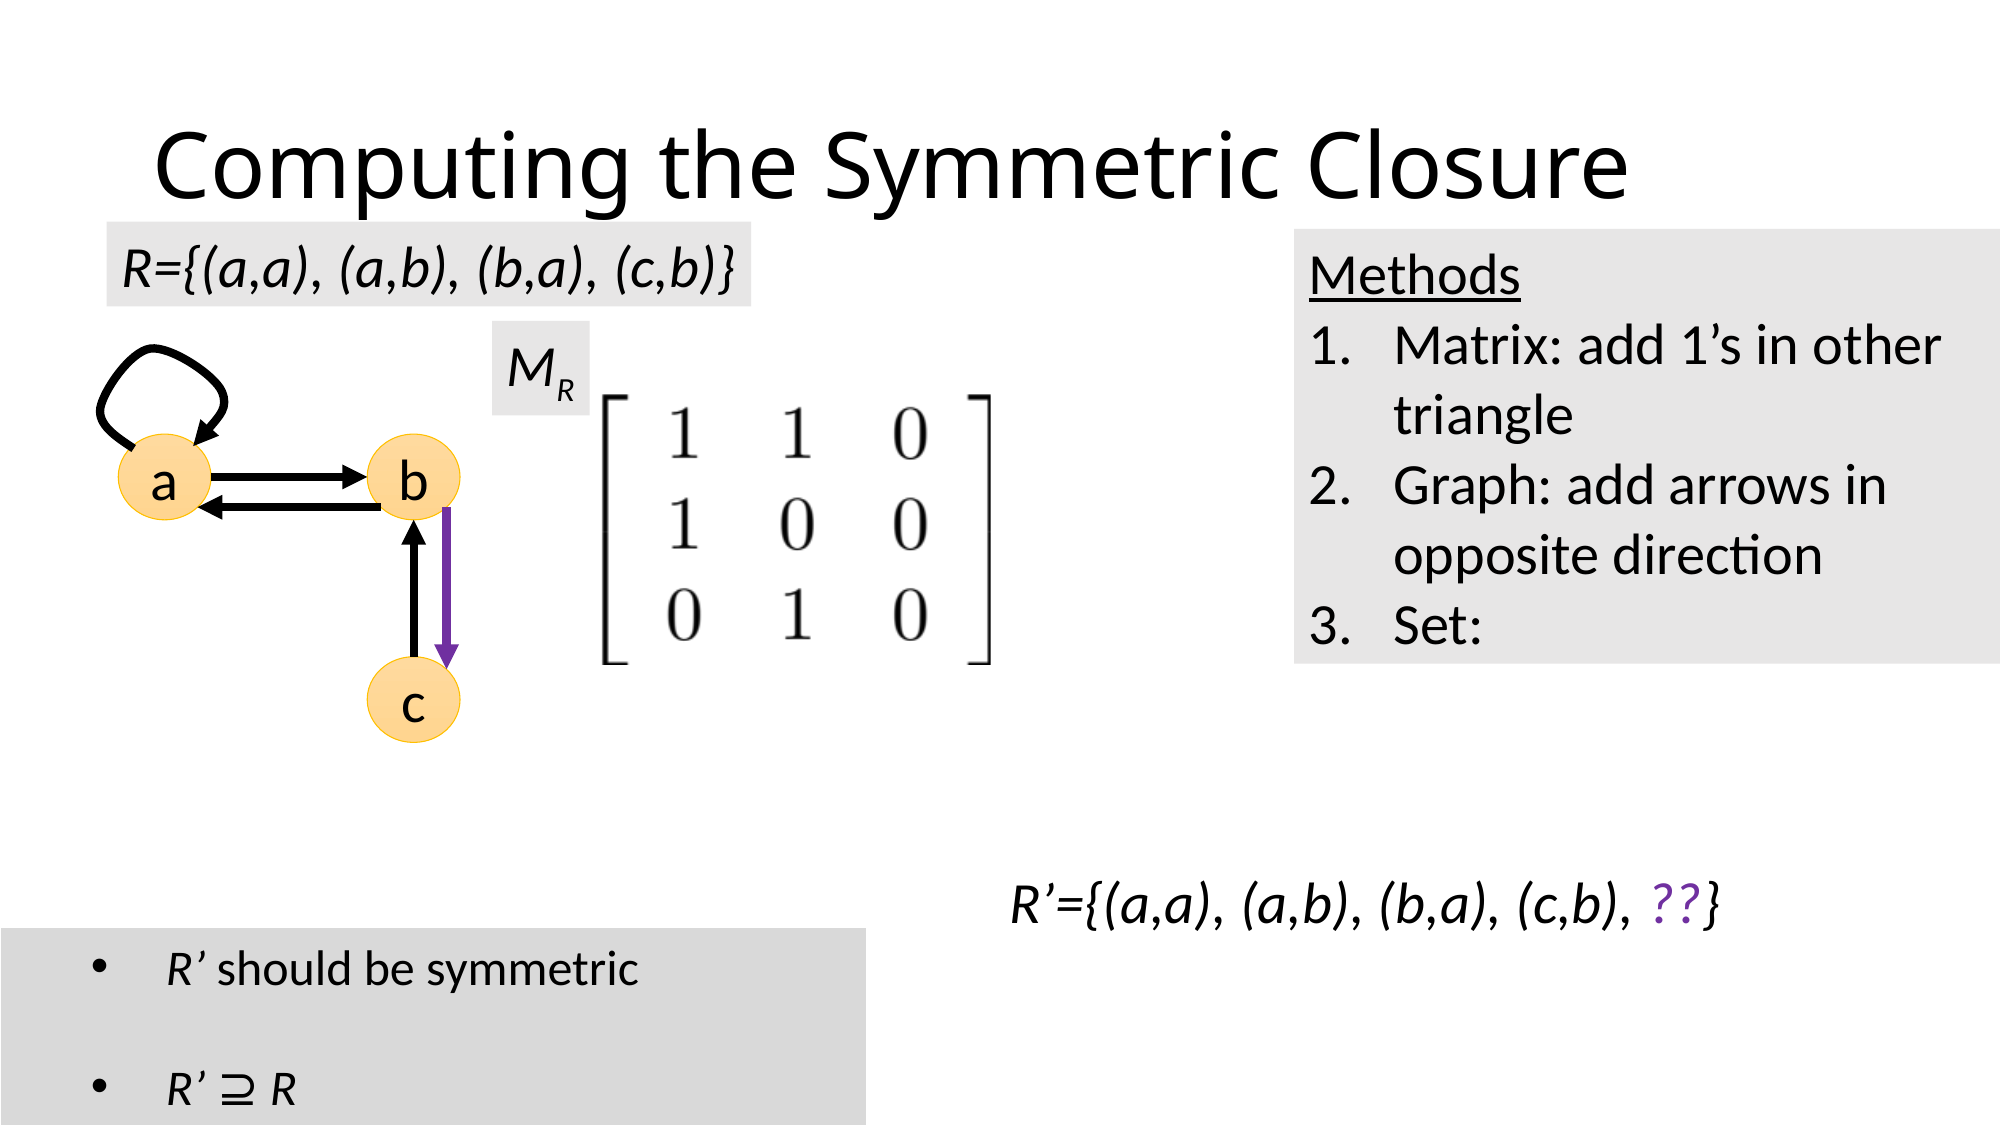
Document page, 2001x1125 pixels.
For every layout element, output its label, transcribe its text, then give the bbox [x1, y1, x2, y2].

text_box R={(a,a), (a,b), (b,a), (c,b)} [106, 221, 752, 307]
text_box c [366, 656, 461, 743]
text_box MR [492, 320, 590, 416]
picture [601, 393, 991, 665]
text_box [99, 347, 225, 450]
text_box Methods Matrix: add 1’s in other triangle Graph: add arrows in opposite direction Set: [1294, 228, 2000, 664]
text_box b [366, 433, 461, 521]
title Computing the Symmetric Closure [137, 59, 1863, 278]
text_box R’={(a,a), (a,b), (b,a), (c,b), ??} [994, 857, 1736, 943]
text_box a [117, 445, 212, 521]
text_box R’ should be symmetric R’ ⊇ R R’ should be as small as possible [1, 928, 866, 1125]
